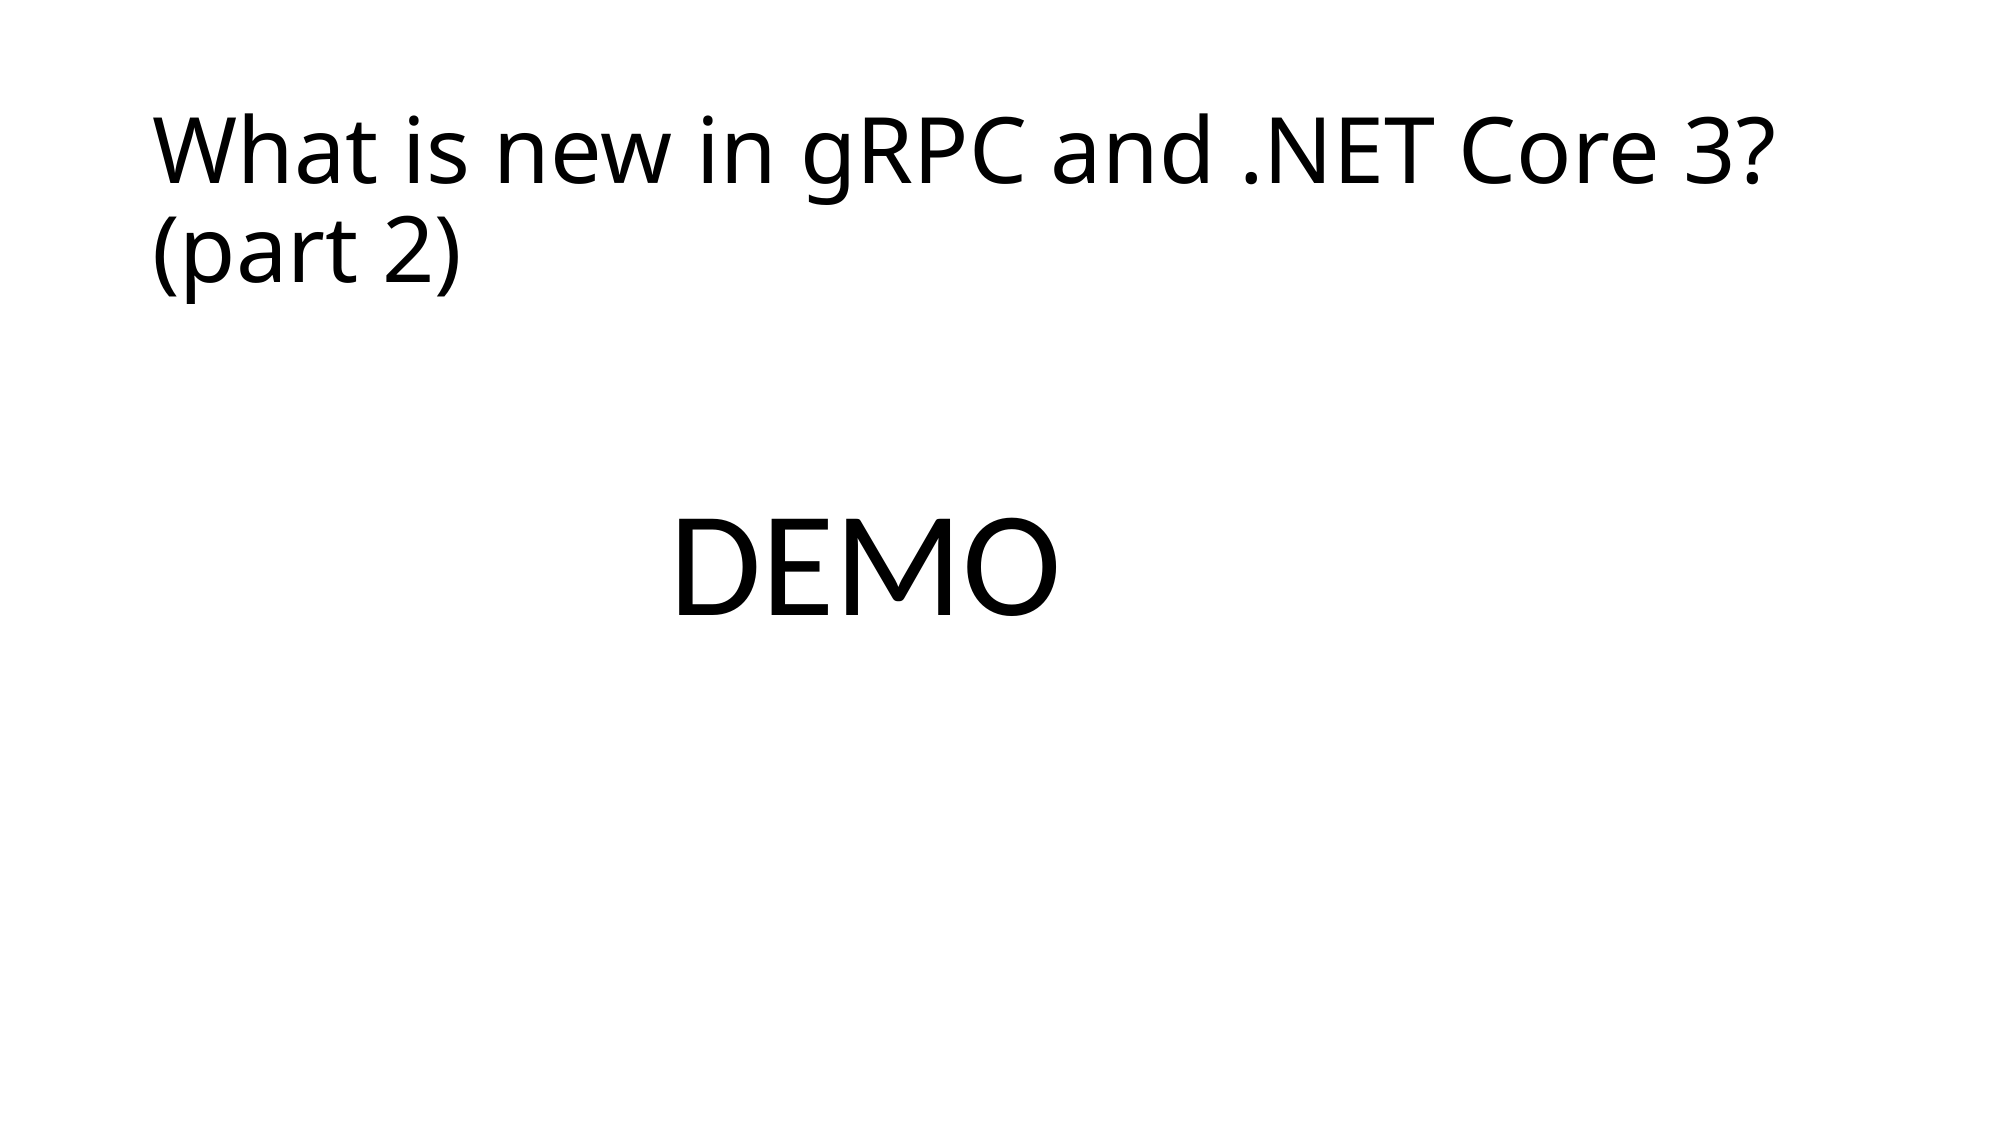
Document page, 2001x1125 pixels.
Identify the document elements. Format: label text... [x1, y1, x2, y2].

list DEMO [654, 478, 1436, 802]
title What is new in gRPC and .NET Core 3? (part 2) [137, 59, 1863, 348]
